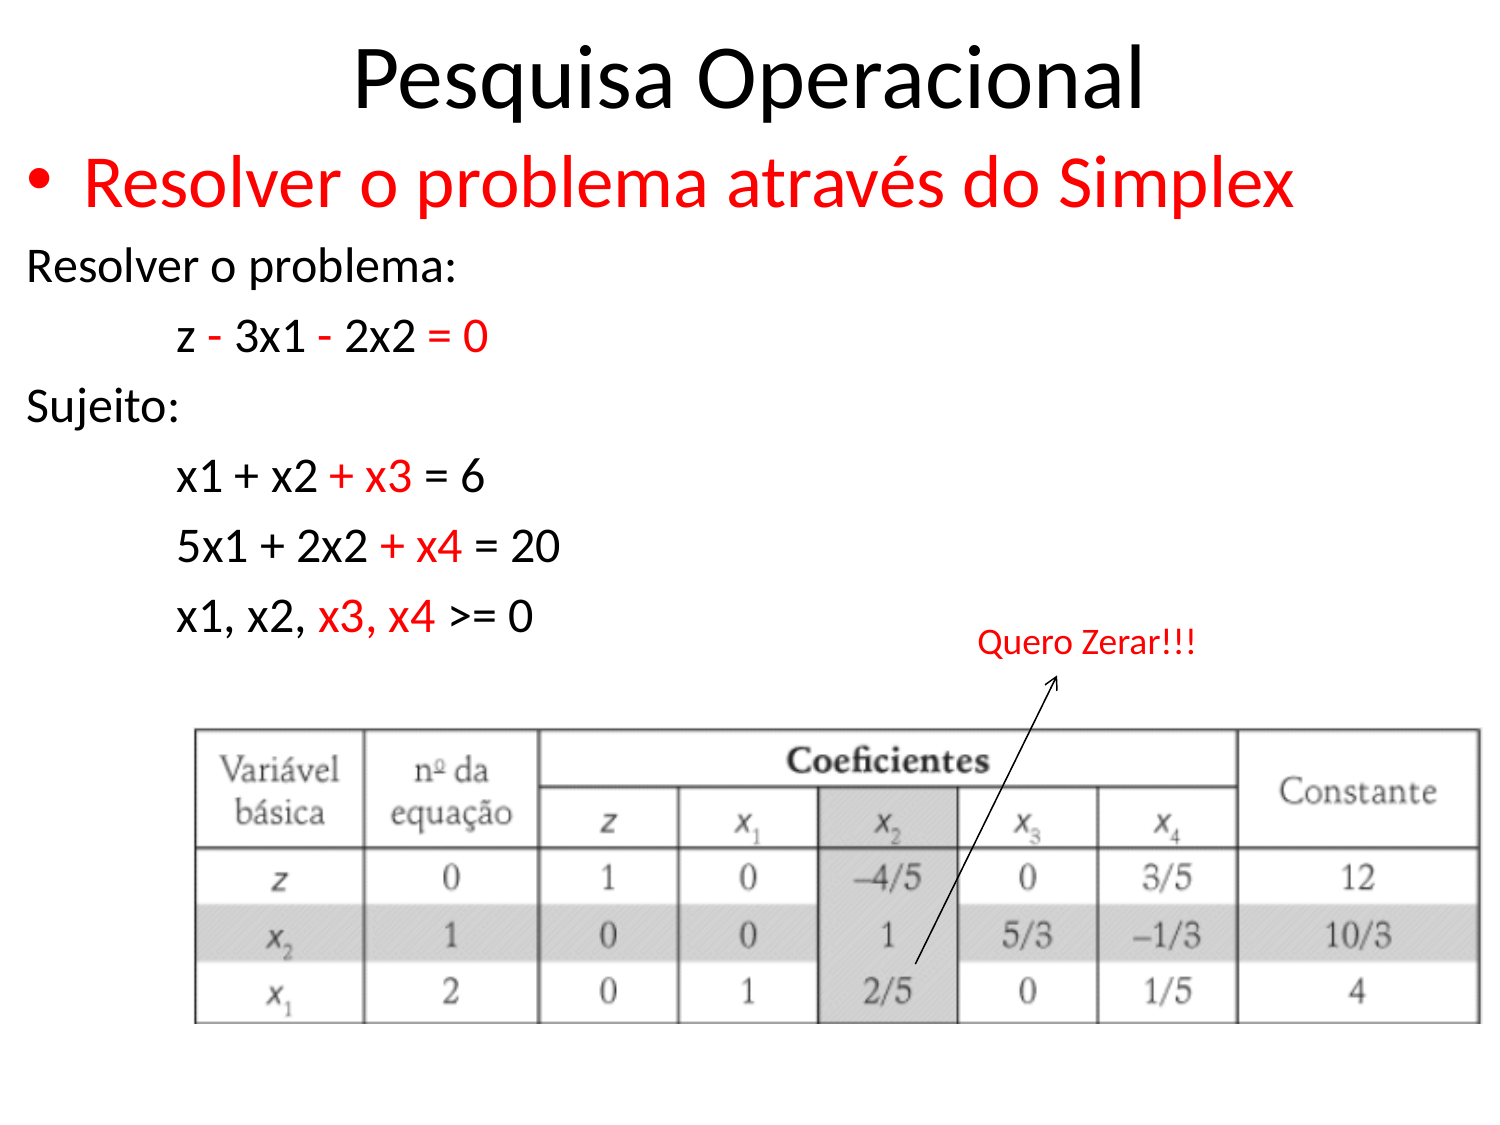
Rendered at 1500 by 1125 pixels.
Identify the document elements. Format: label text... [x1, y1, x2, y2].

text_box Quero Zerar!!! [962, 609, 1235, 670]
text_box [915, 675, 1058, 965]
list Resolver o problema através do Simplex Resolver o problema: z - 3x1 - 2x2 = 0 Sujeito: x1 + x2 + x3 = 6 5x1 + 2x2 + x4 = 20 x1, x2, x3, x4 >= 0 [11, 125, 1495, 1114]
title Pesquisa Operacional [75, 7, 1425, 138]
picture [193, 727, 1483, 1024]
